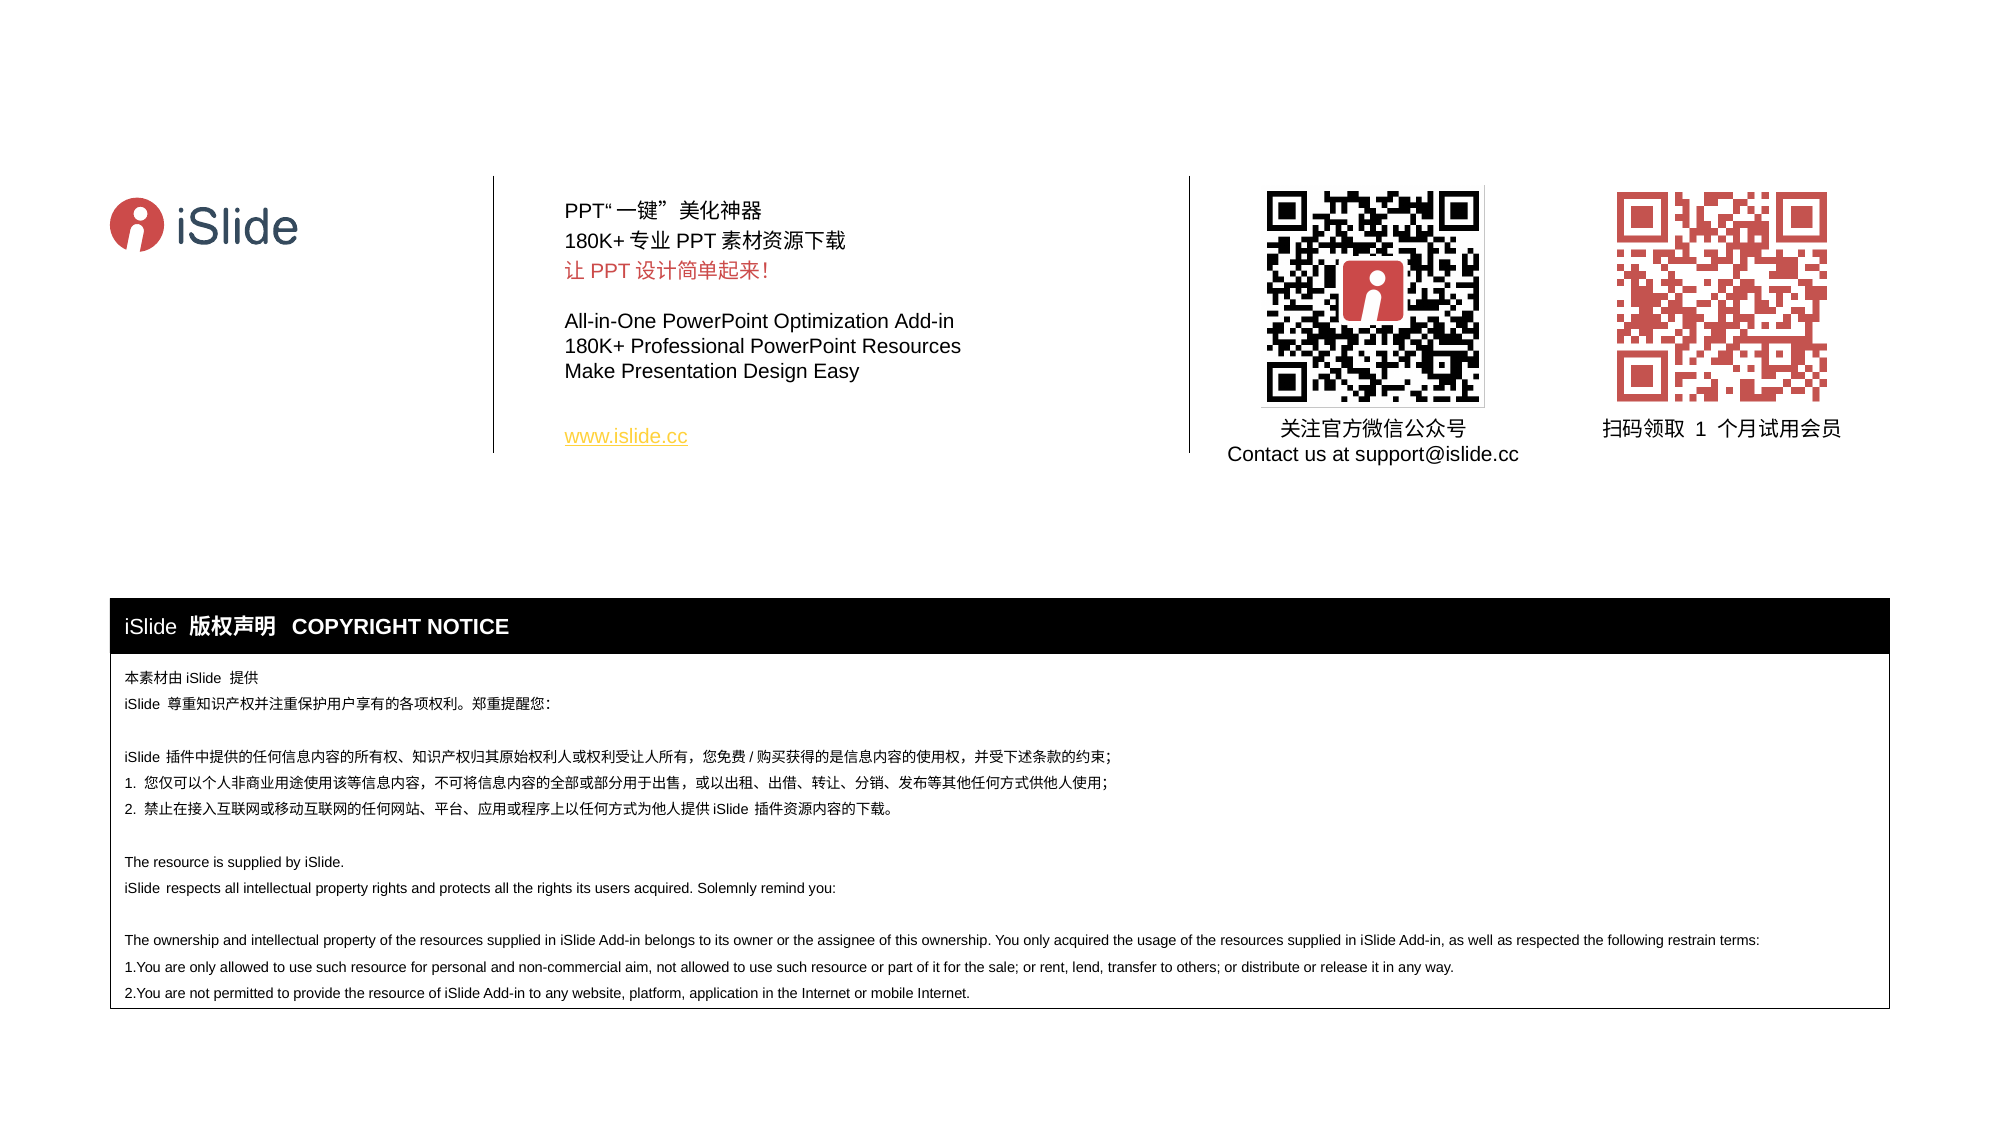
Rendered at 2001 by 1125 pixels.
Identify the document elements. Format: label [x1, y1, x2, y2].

text_box [549, 185, 1133, 456]
text_box [109, 598, 1890, 1008]
text_box [109, 197, 318, 253]
text_box [1210, 185, 1536, 474]
text_box [1590, 185, 1854, 449]
